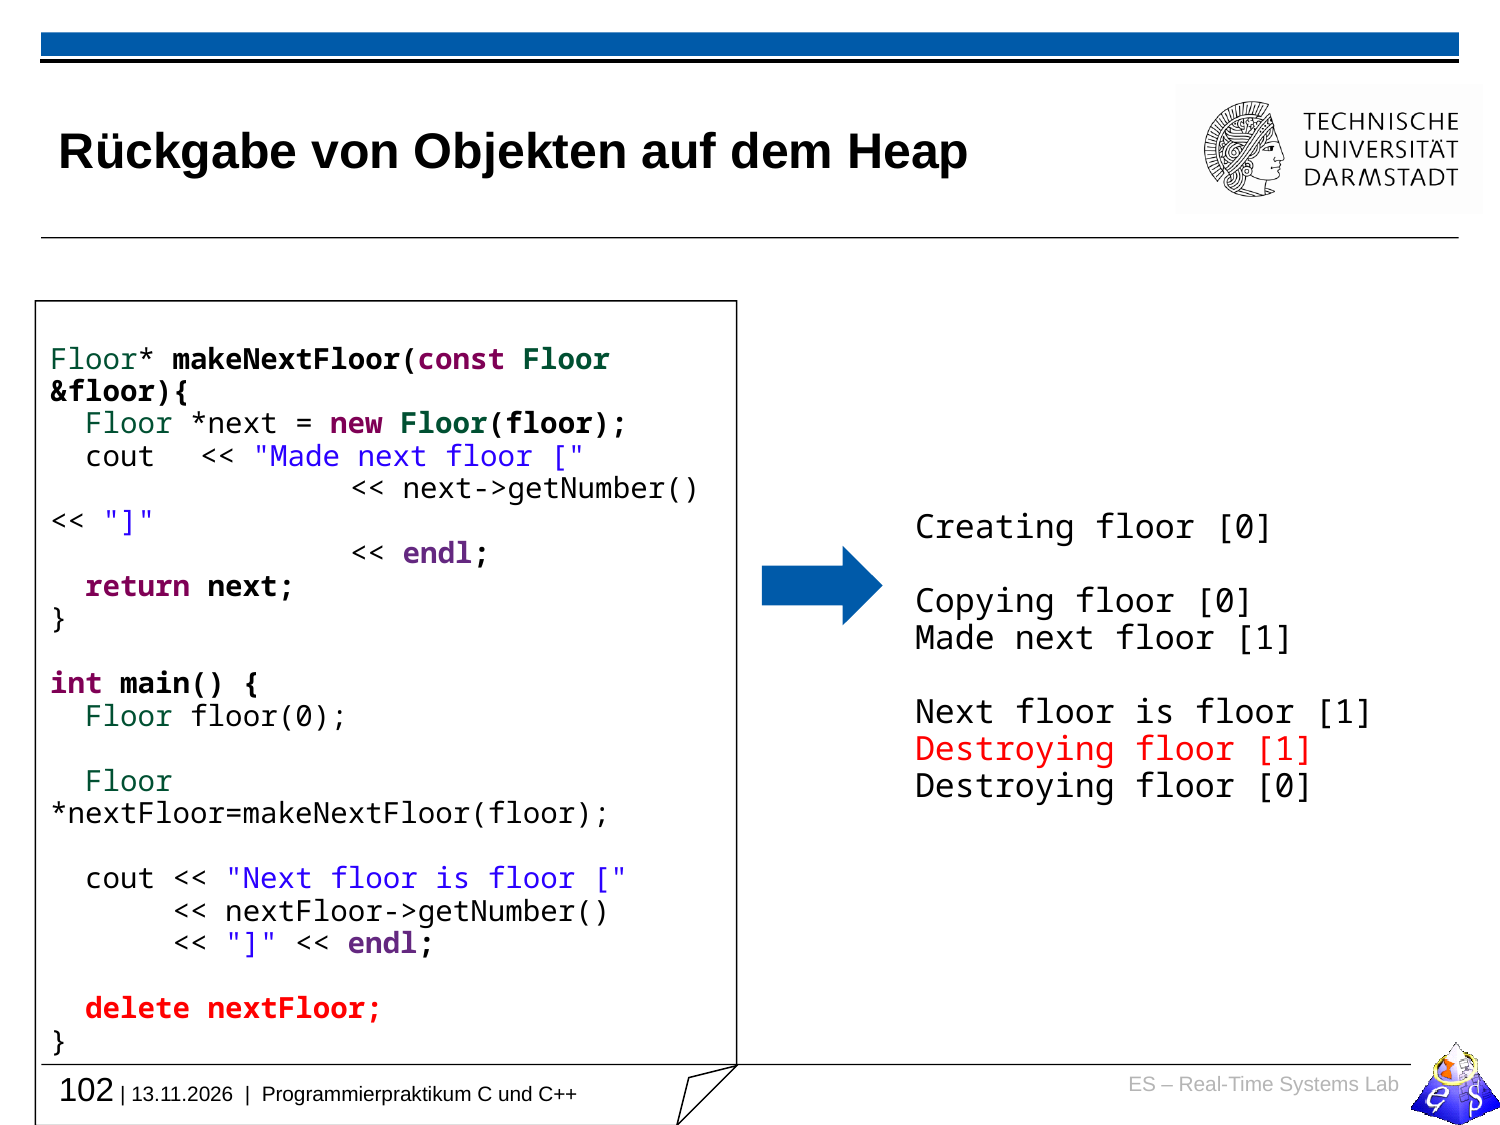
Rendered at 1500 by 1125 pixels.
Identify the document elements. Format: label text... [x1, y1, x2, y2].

picture [1411, 1041, 1500, 1125]
title Rückgabe von Objekten auf dem Heap [58, 80, 1187, 218]
text_box Floor* makeNextFloor(const Floor &floor){ Floor *next = new Floor(floor); cout << "Made next floor [" << next->getNumber() << "]" << endl; return next; } int main() { Floor floor(0); Floor *nextFloor=makeNextFloor(floor); cout << "Next floor is floor [" << nextFloor->getNumber() << "]" << endl; delete nextFloor; } [35, 300, 737, 1125]
picture [1187, 84, 1483, 214]
text_box Creating floor [0] Copying floor [0] Made next floor [1] Next floor is floor [1] Destroying floor [1] Destroying floor [0] [900, 501, 1432, 813]
text_box [761, 545, 883, 626]
